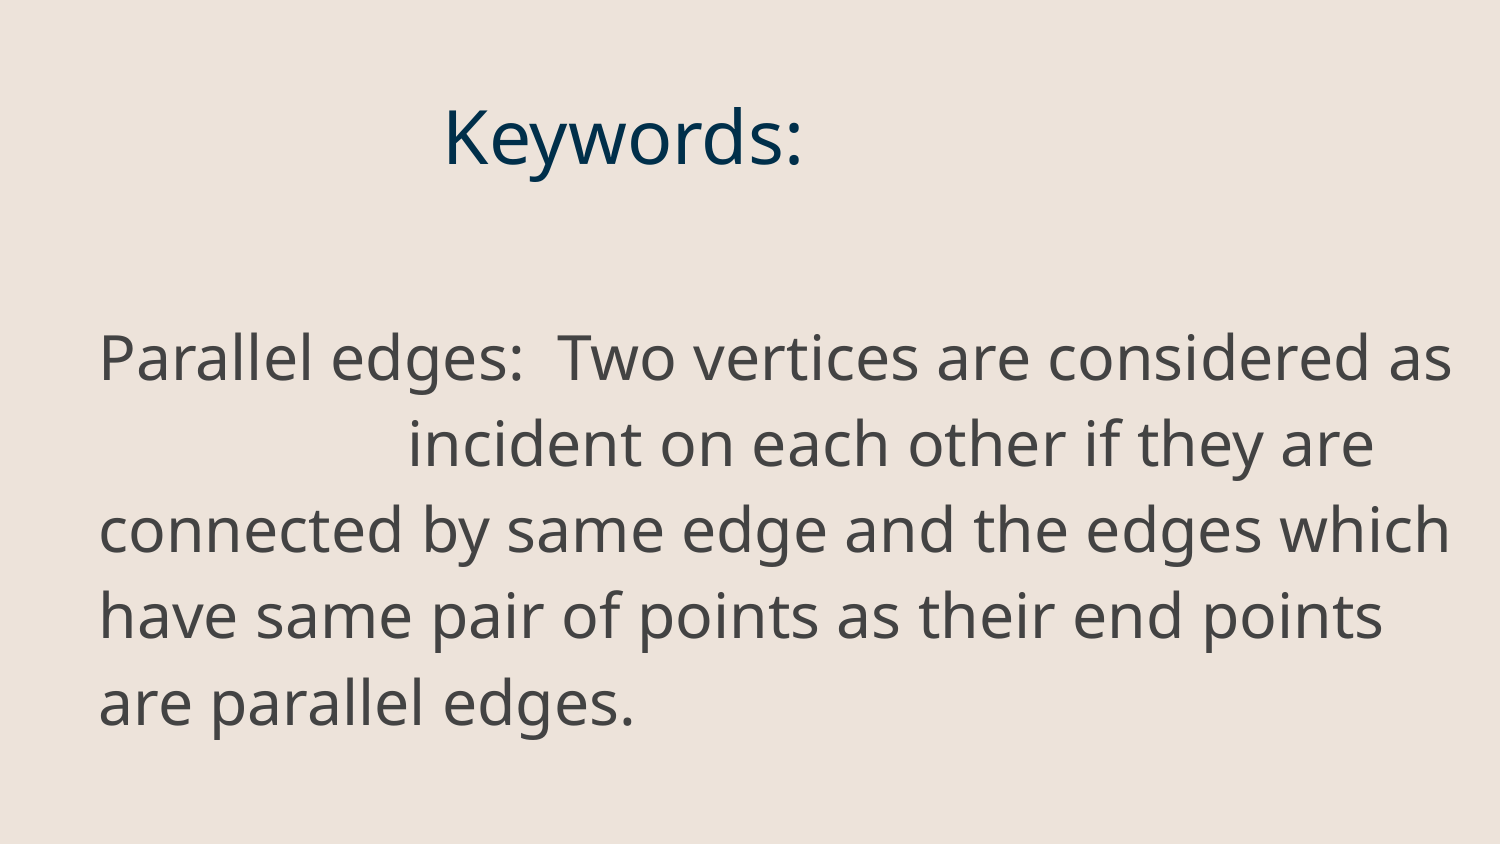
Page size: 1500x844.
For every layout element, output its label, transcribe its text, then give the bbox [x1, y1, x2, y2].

title Keywords: [427, 126, 902, 233]
list Parallel edges: Two vertices are considered as incident on each other if they are connected by same edge and the edges which have same pair of points as their end points are parallel edges. [83, 291, 1479, 821]
